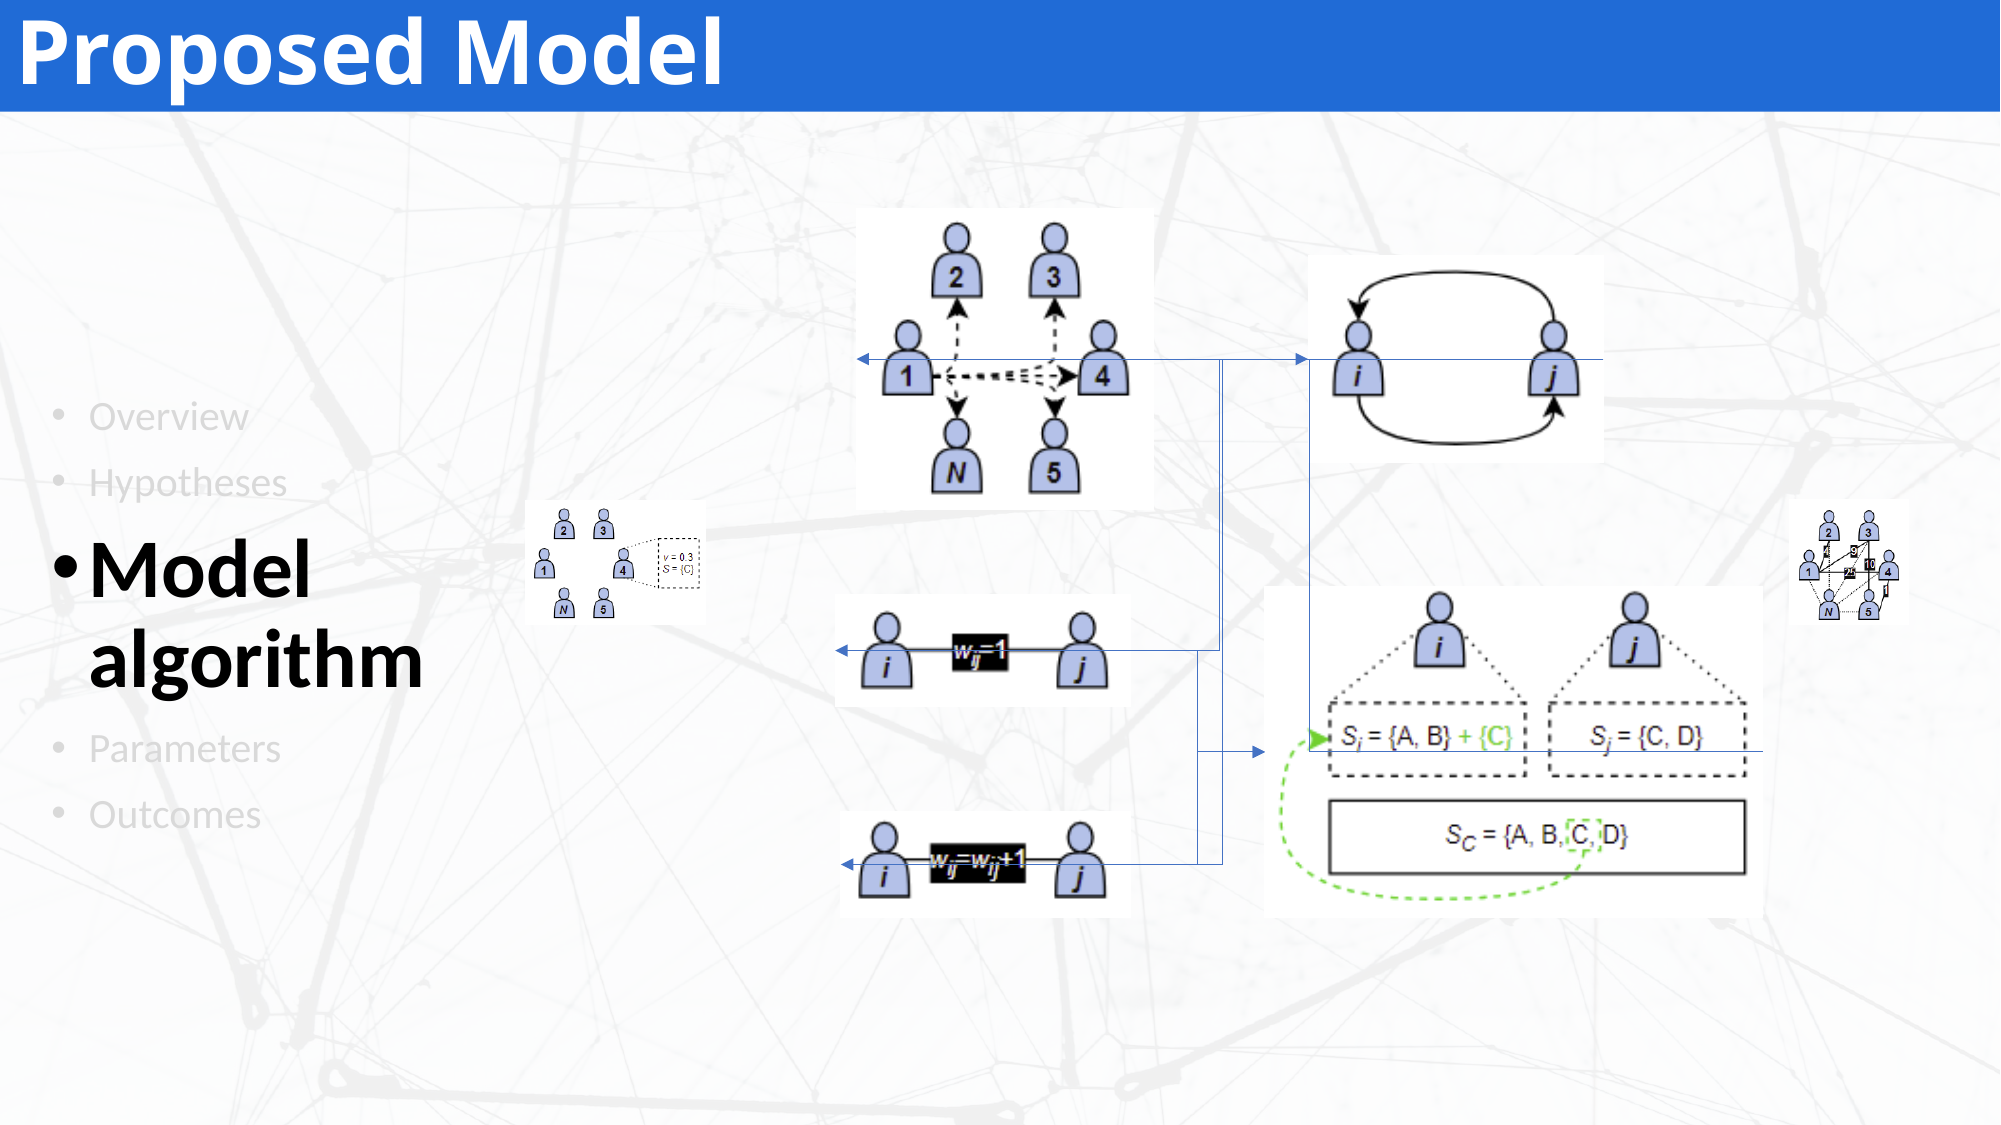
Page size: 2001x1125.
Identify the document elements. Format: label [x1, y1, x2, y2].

picture [0, 0, 2000, 1125]
text_box [835, 208, 1763, 918]
